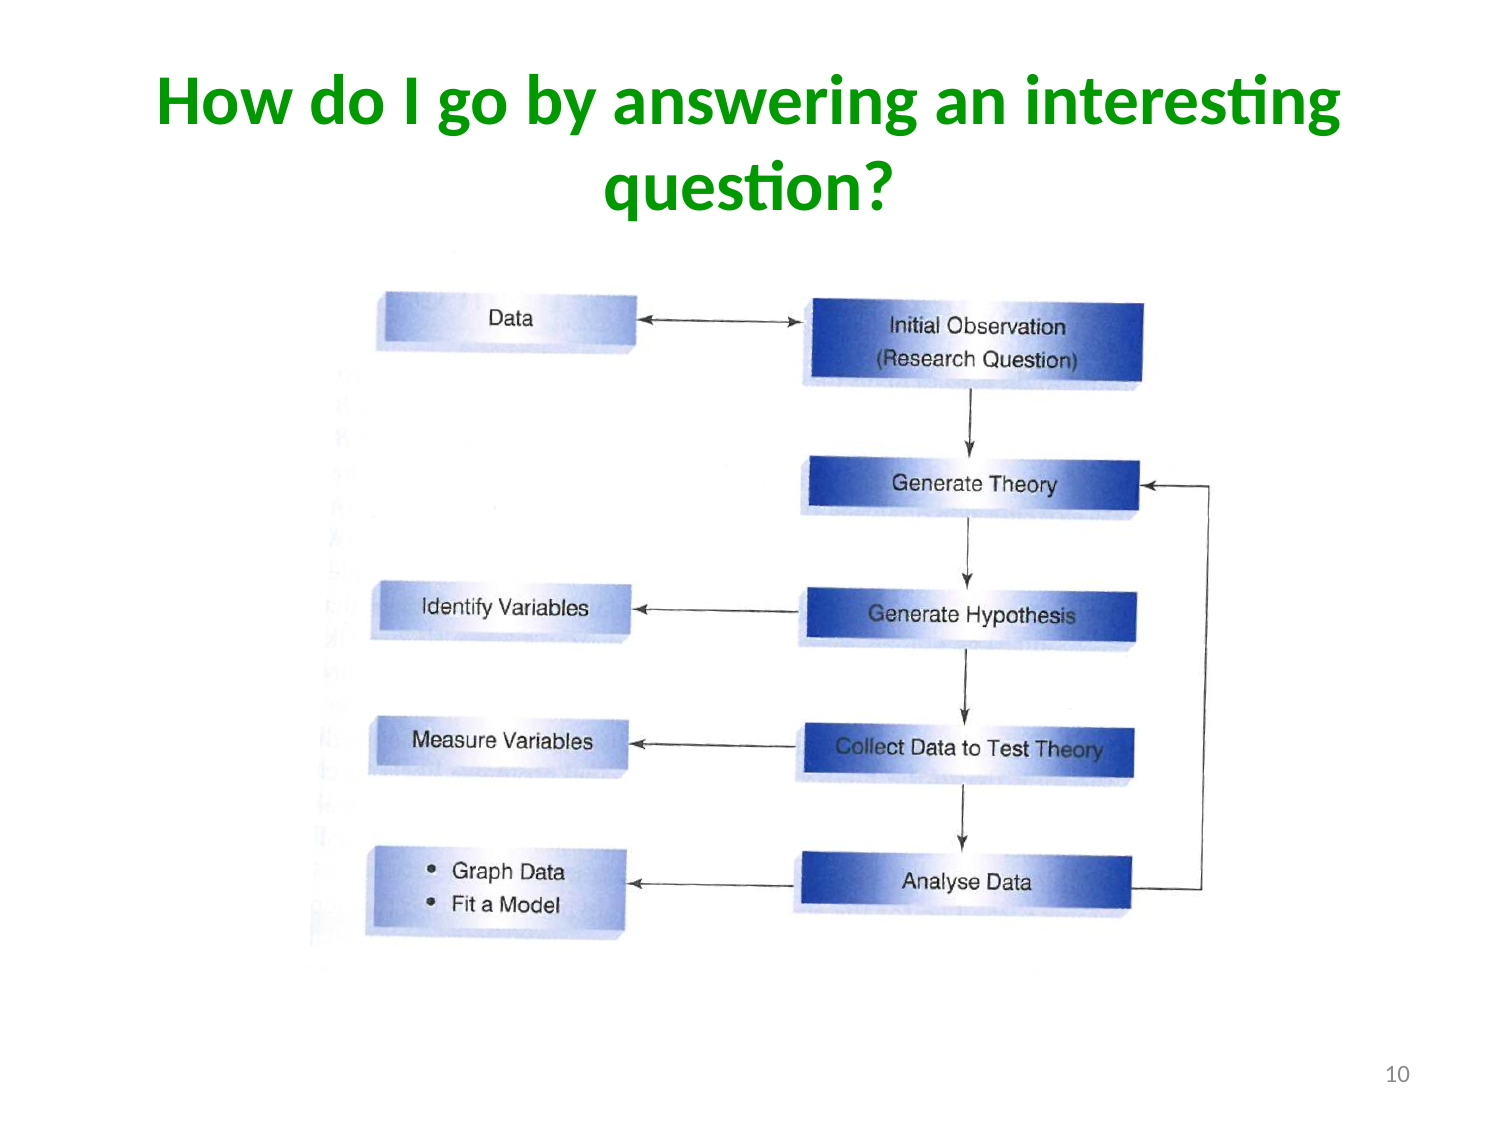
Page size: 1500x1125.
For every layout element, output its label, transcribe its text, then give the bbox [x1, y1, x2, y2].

slide_number 10 [1074, 1042, 1425, 1103]
title How do I go by answering an interesting question? [75, 45, 1425, 233]
picture [324, 264, 1247, 994]
